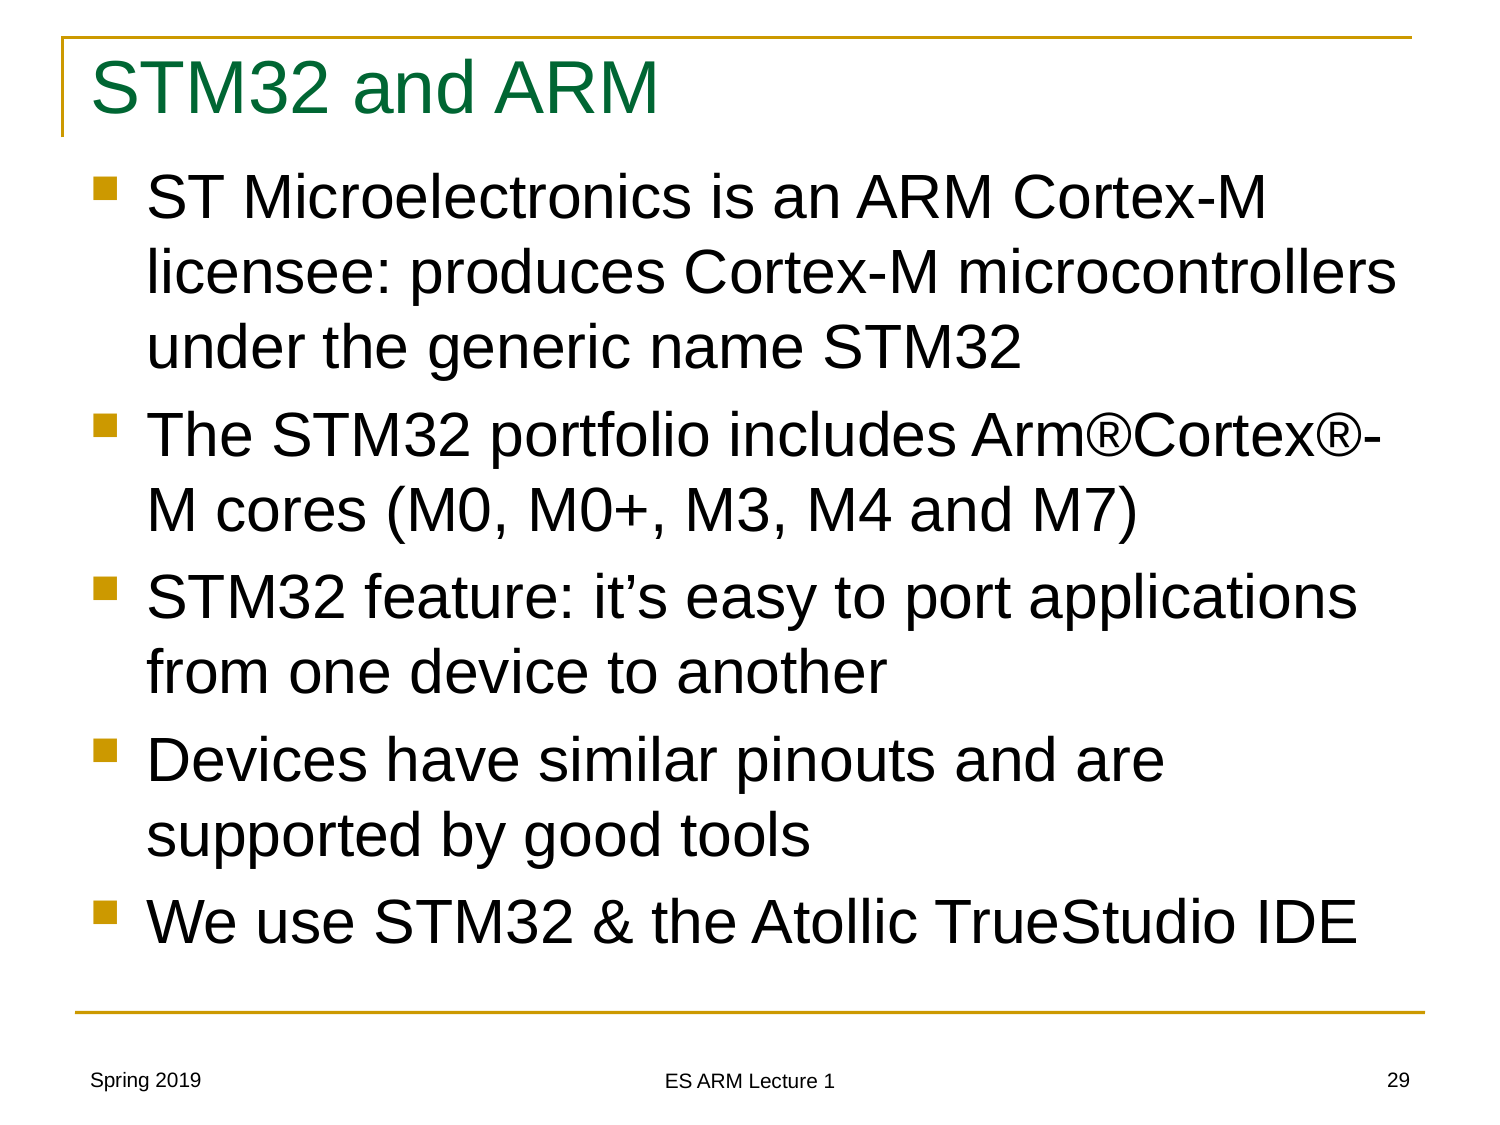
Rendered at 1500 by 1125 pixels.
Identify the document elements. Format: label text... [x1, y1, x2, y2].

list ST Microelectronics is an ARM Cortex-M licensee: produces Cortex-M microcontrollers under the generic name STM32 The STM32 portfolio includes Arm®Cortex®-M cores (M0, M0+, M3, M4 and M7) STM32 feature: it’s easy to port applications from one device to another Devices have similar pinouts and are supported by good tools We use STM32 & the Atollic TrueStudio IDE [75, 148, 1425, 1006]
title STM32 and ARM [75, 31, 1425, 138]
footer ES ARM Lecture 1 [512, 1025, 988, 1100]
slide_number 29 [1074, 1024, 1425, 1100]
slide_number Spring 2019 [75, 1024, 425, 1100]
